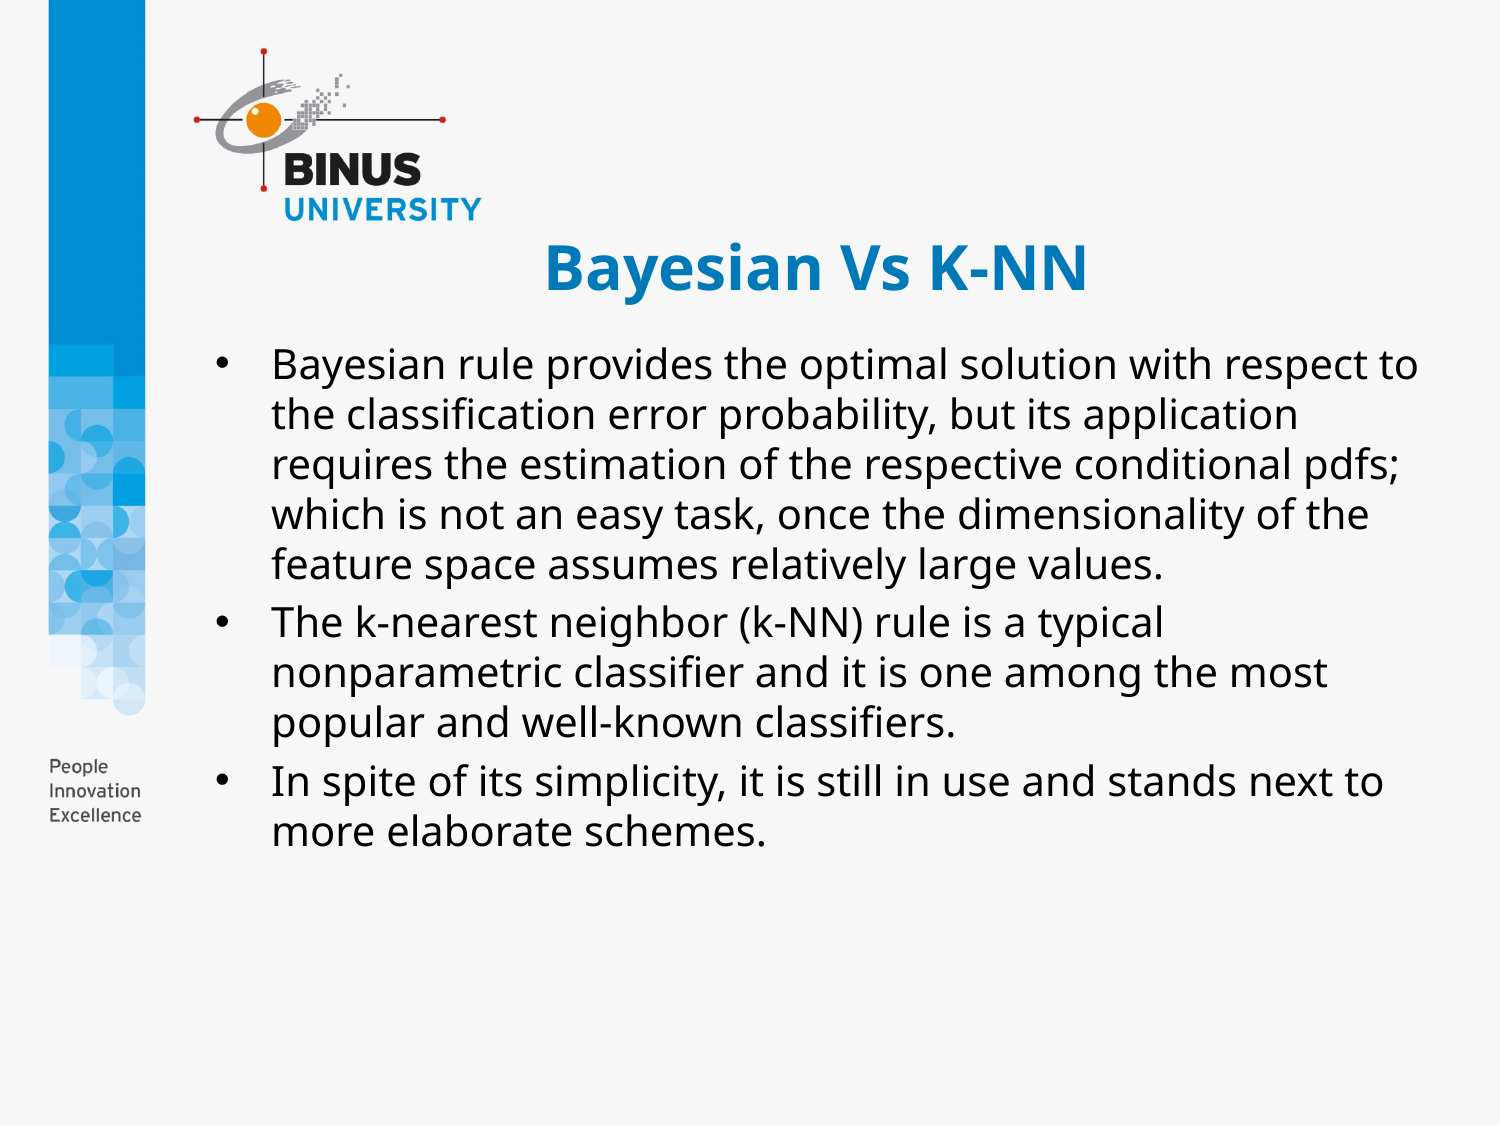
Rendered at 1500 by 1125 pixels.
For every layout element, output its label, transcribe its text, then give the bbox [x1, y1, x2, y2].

title Bayesian Vs K-NN [200, 200, 1435, 329]
list Bayesian rule provides the optimal solution with respect to the classification error probability, but its application requires the estimation of the respective conditional pdfs; which is not an easy task, once the dimensionality of the feature space assumes relatively large values. The k-nearest neighbor (k-NN) rule is a typical nonparametric classifier and it is one among the most popular and well-known classifiers. In spite of its simplicity, it is still in use and stands next to more elaborate schemes. [200, 329, 1436, 1062]
picture [0, 0, 1500, 845]
